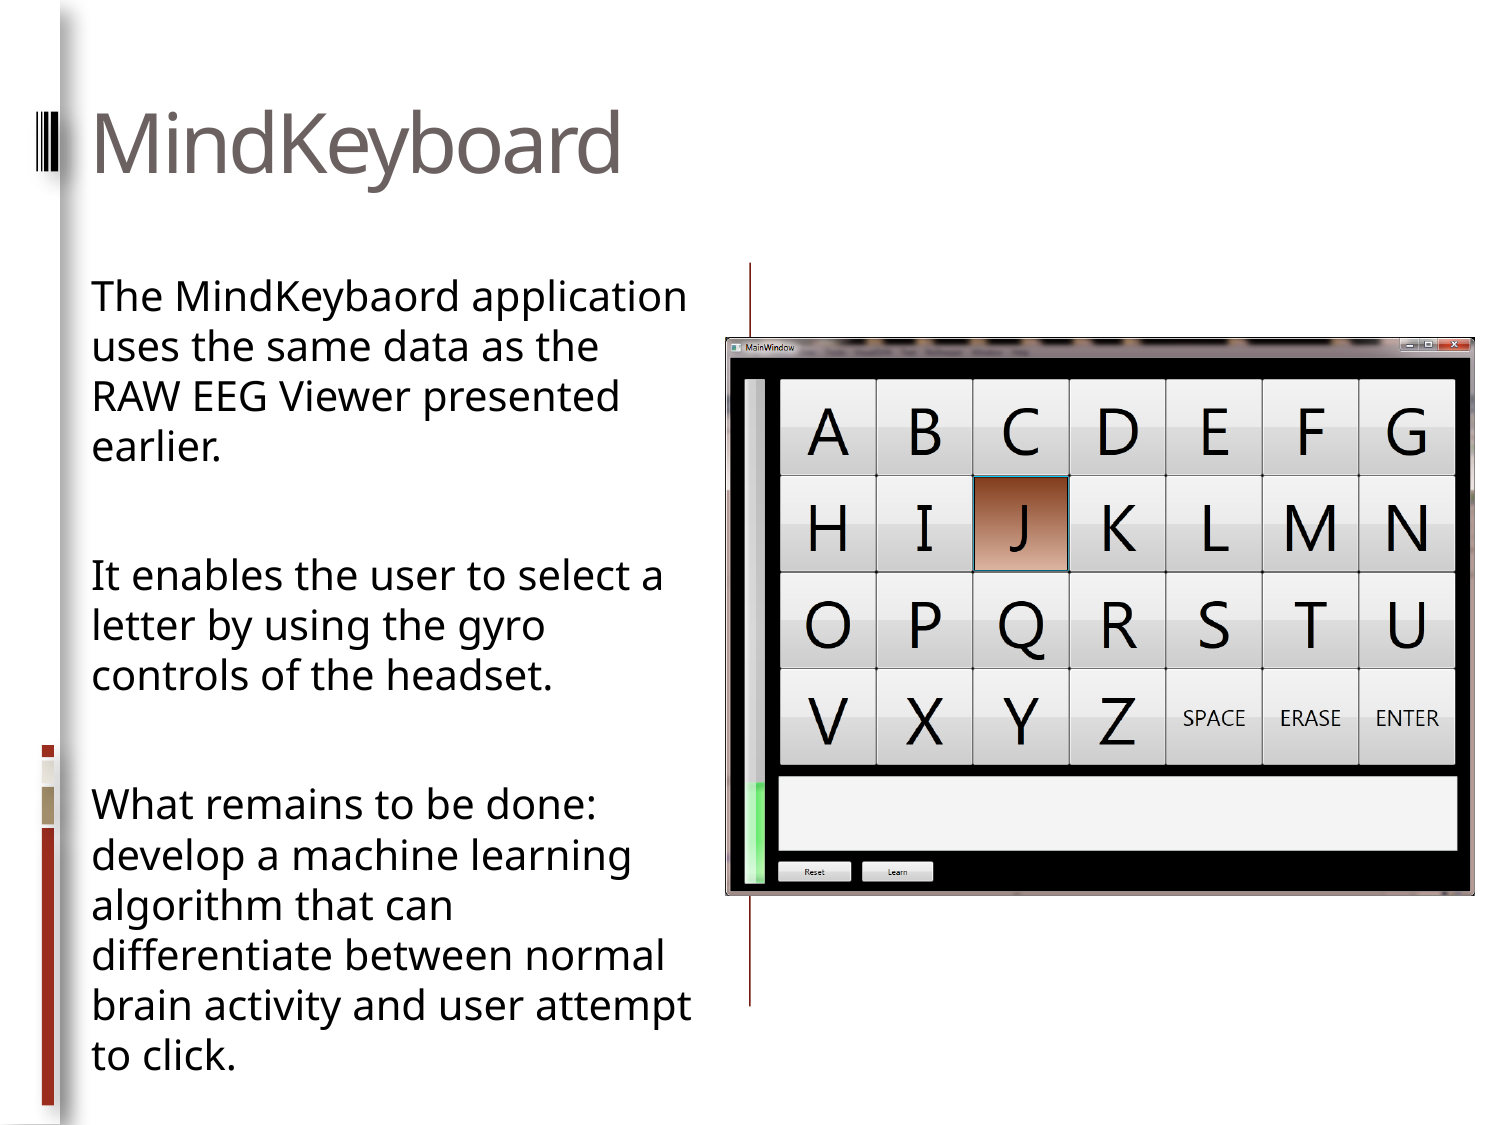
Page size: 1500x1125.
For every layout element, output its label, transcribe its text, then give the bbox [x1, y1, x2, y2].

picture [724, 337, 1476, 897]
title MindKeyboard [75, 34, 1425, 247]
list The MindKeybaord application uses the same data as the RAW EEG Viewer presented earlier. It enables the user to select a letter by using the gyro controls of the headset. What remains to be done: develop a machine learning algorithm that can differentiate between normal brain activity and user attempt to click. [76, 262, 713, 1005]
